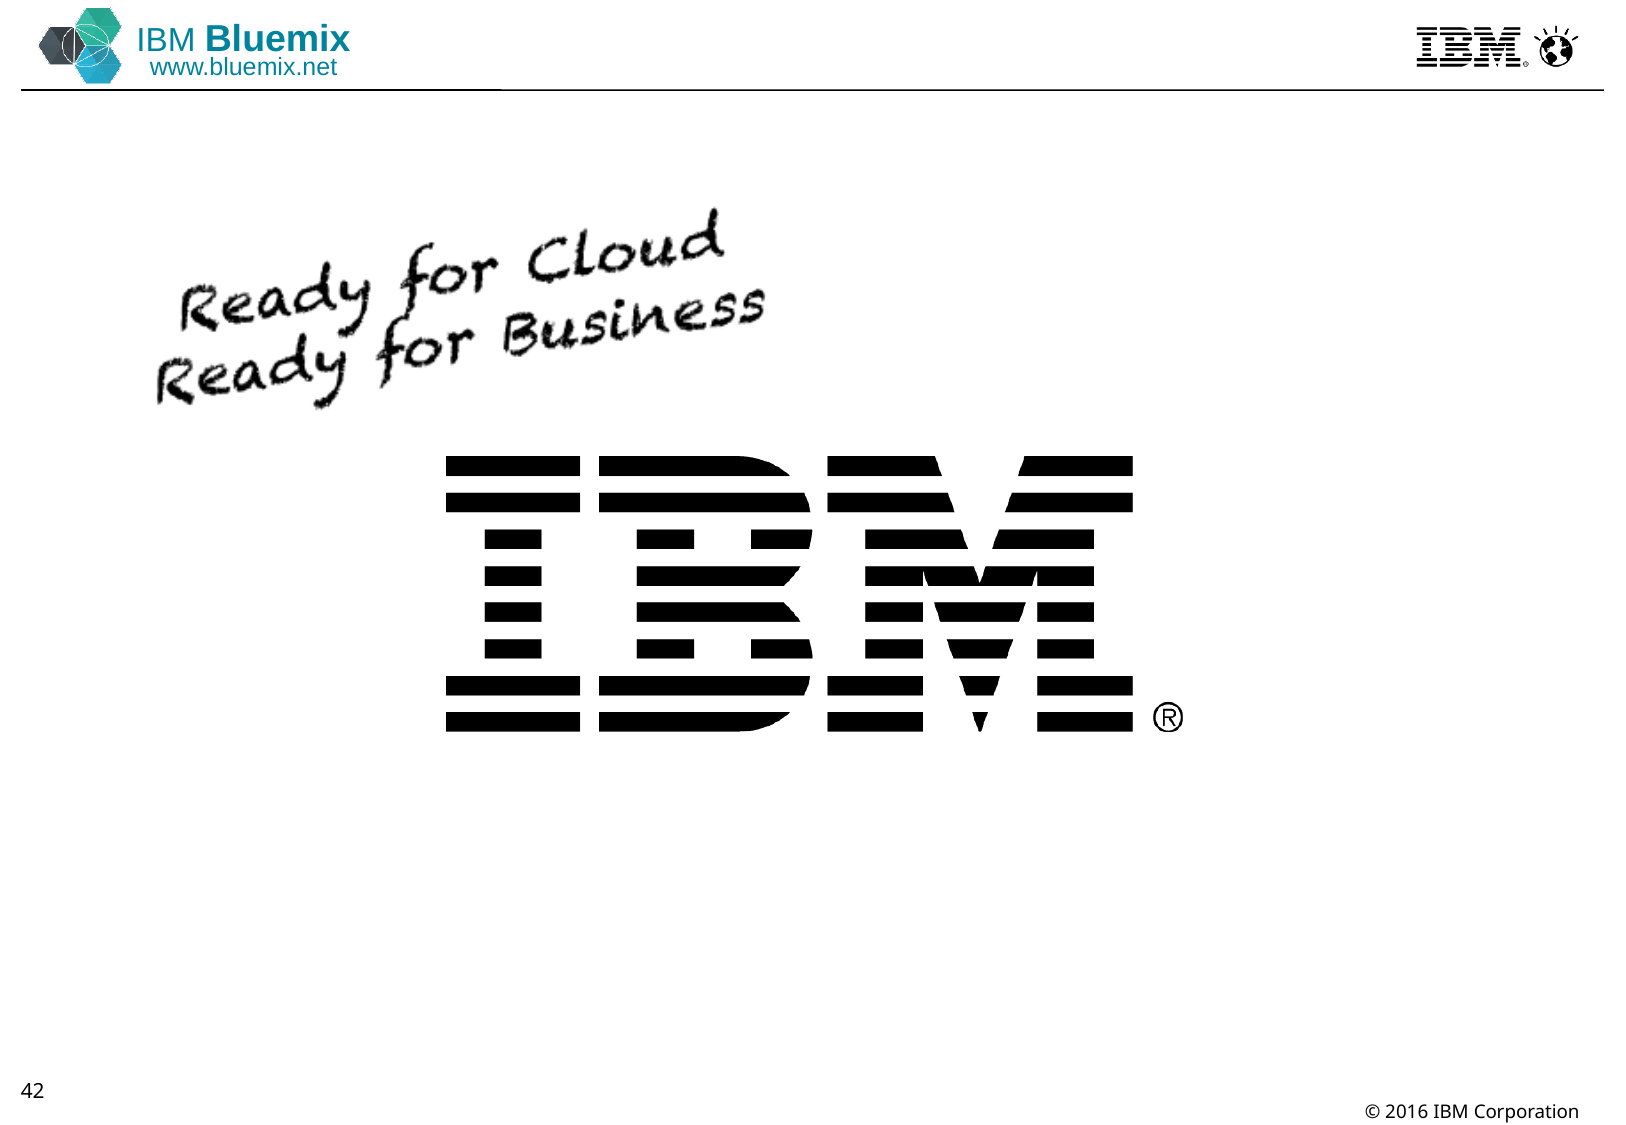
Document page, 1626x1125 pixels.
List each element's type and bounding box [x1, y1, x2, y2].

picture [446, 456, 1183, 732]
picture [37, 7, 122, 84]
picture [115, 184, 799, 439]
picture [1401, 11, 1590, 79]
